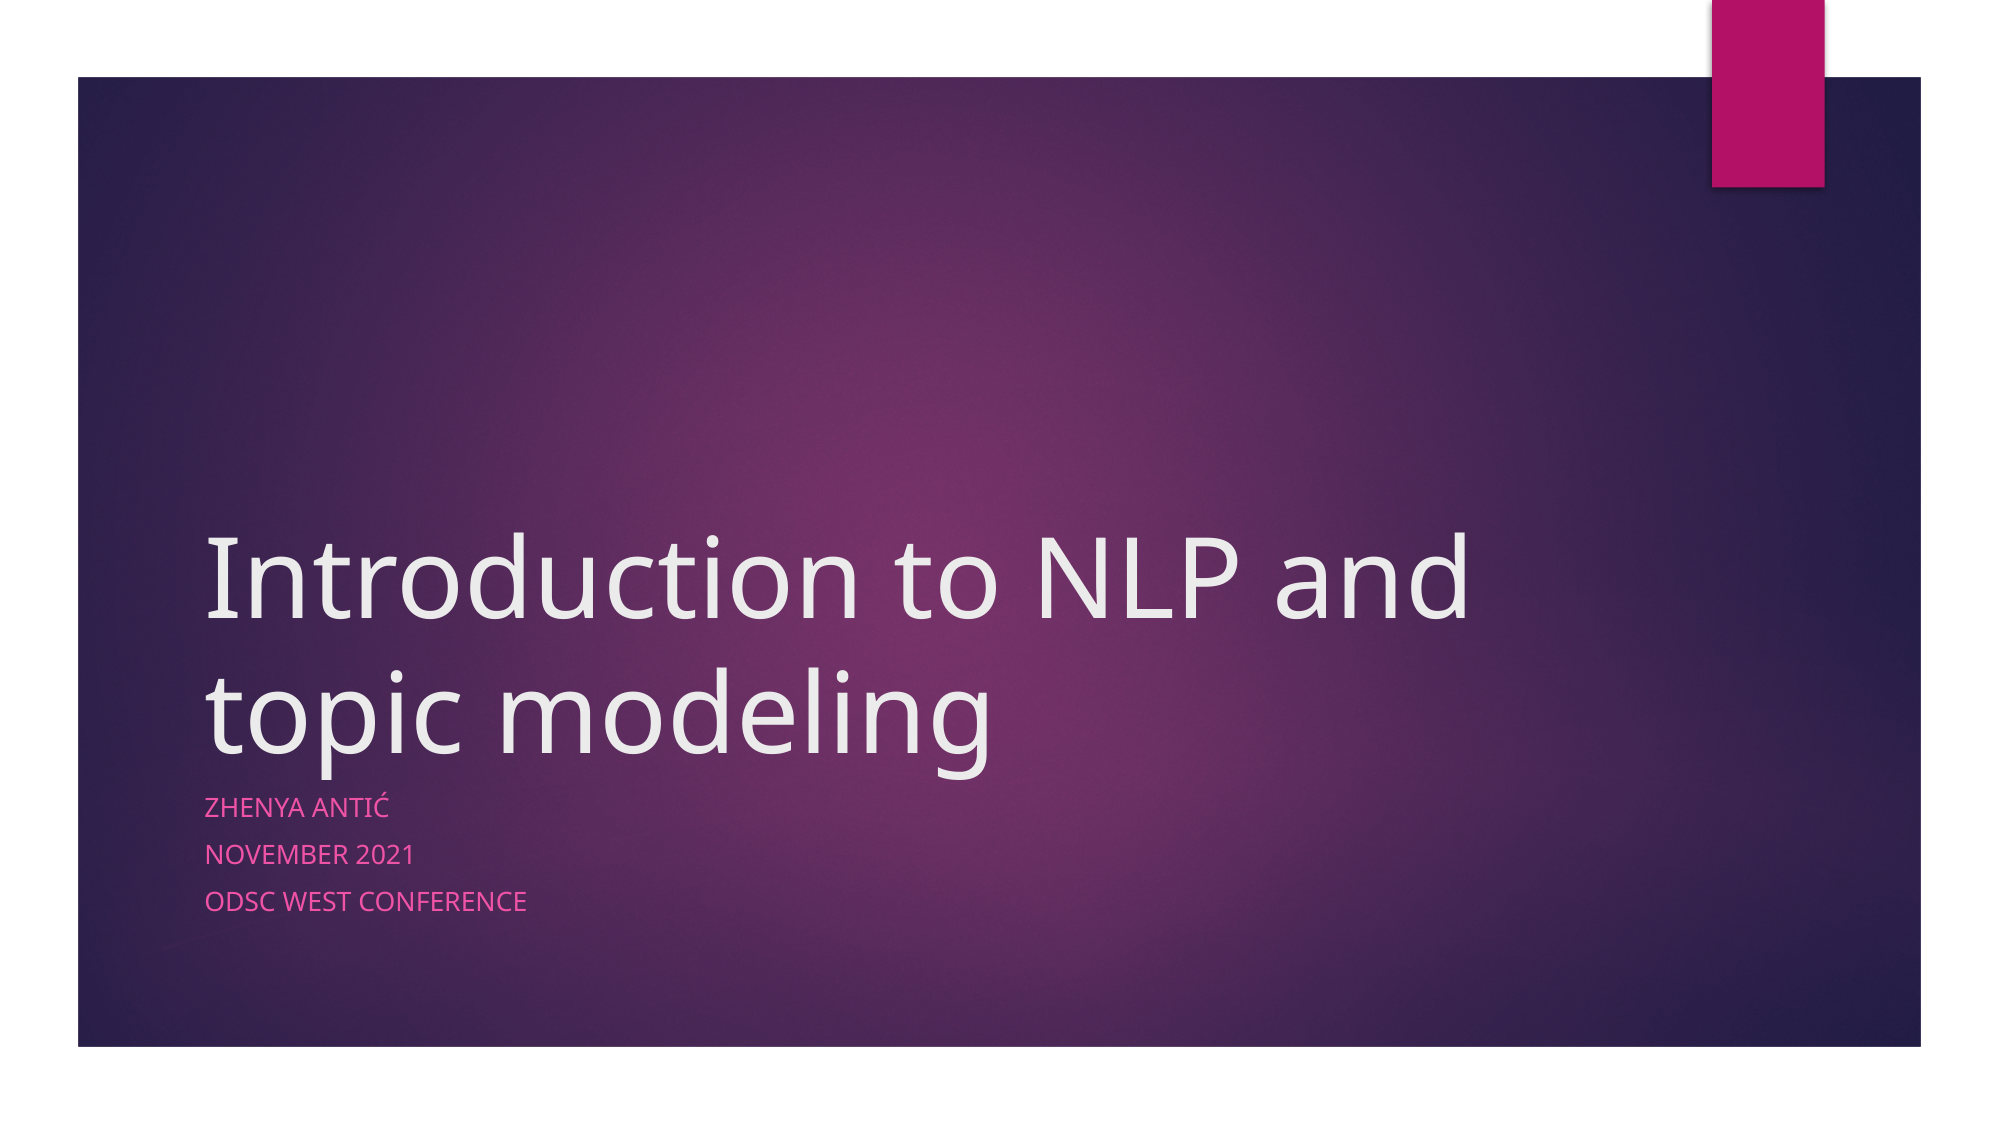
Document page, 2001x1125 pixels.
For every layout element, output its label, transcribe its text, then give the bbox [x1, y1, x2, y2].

title Introduction to NLP and topic modeling [189, 344, 1638, 783]
subtitle Zhenya Antić November 2021 ODSC WEST Conference [189, 783, 1638, 925]
